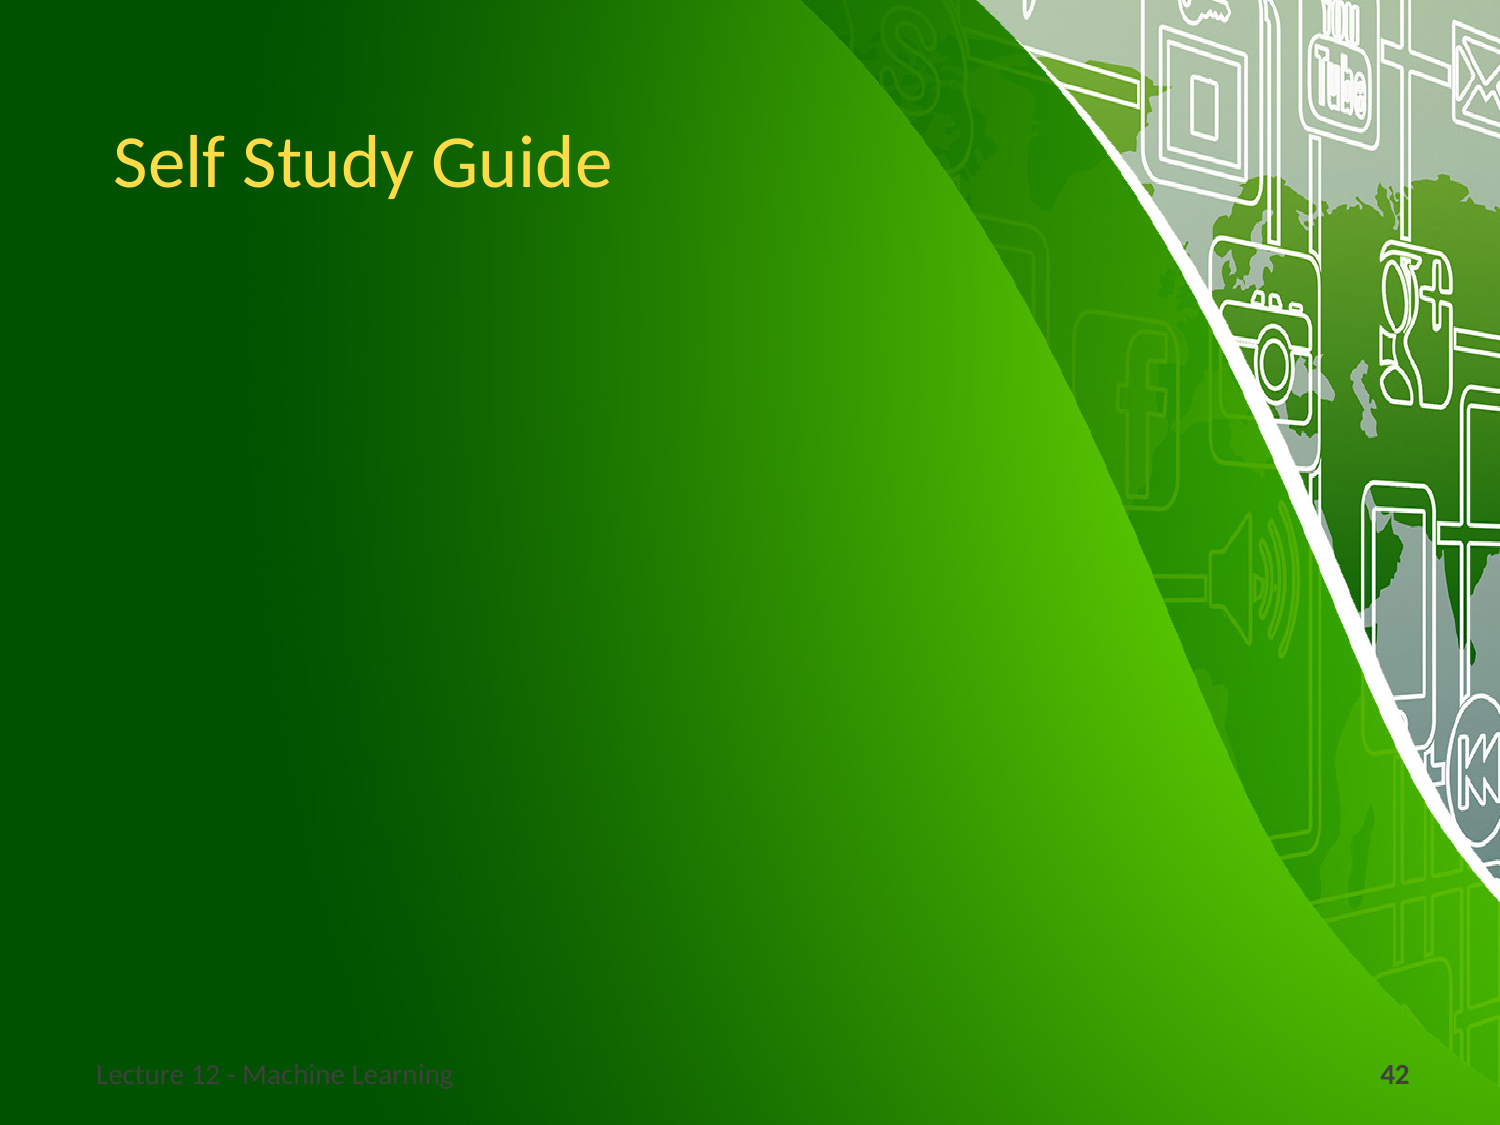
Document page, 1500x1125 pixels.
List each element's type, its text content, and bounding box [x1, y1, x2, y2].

title Self Study Guide [98, 94, 1076, 221]
slide_number 42 [1074, 1042, 1425, 1103]
slide_number Lecture 12 - Machine Learning [75, 1042, 475, 1103]
picture [0, 0, 1500, 1125]
